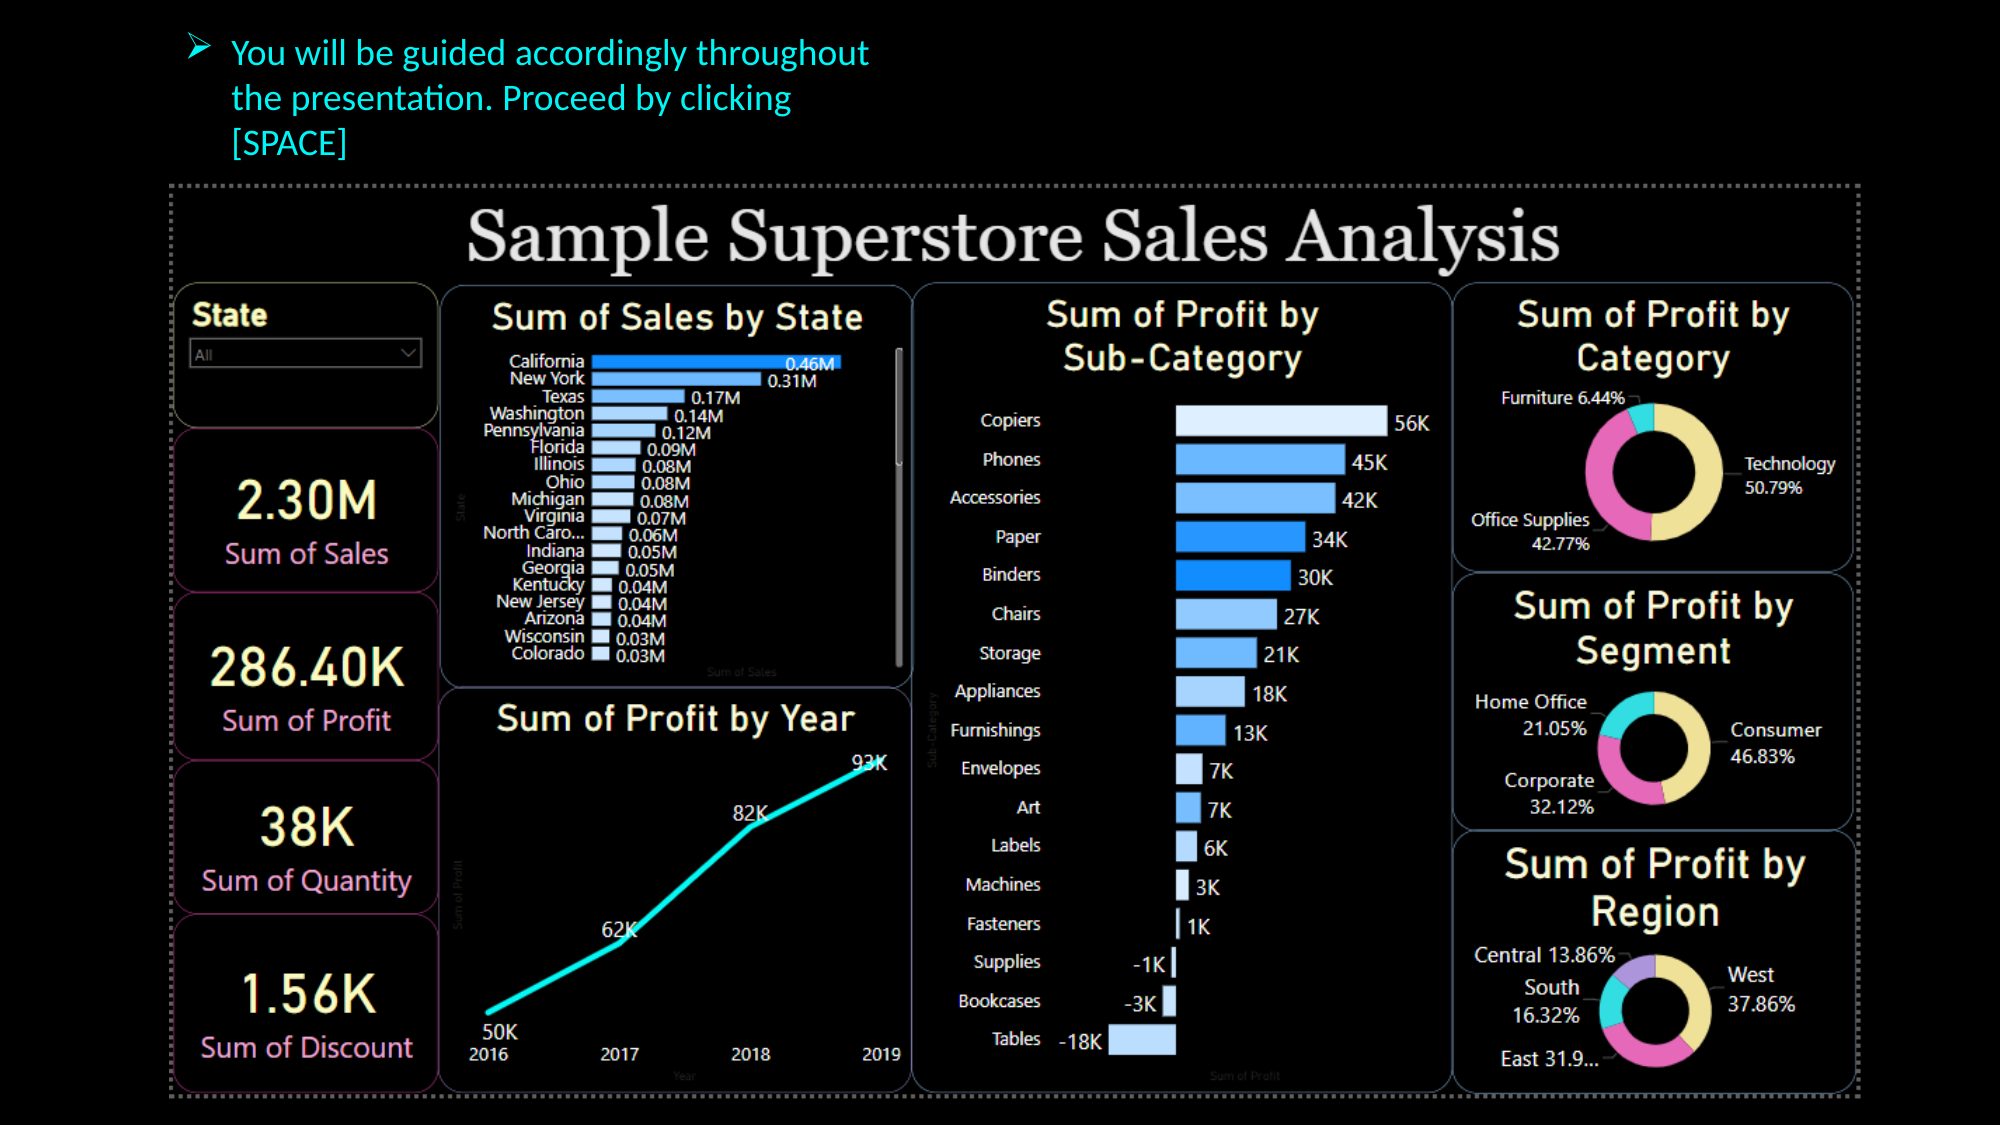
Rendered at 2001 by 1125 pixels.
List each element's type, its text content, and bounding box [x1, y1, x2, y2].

text_box You will be guided accordingly throughout the presentation. Proceed by clicking [SPACE] [169, 20, 919, 171]
picture [169, 177, 1865, 1100]
